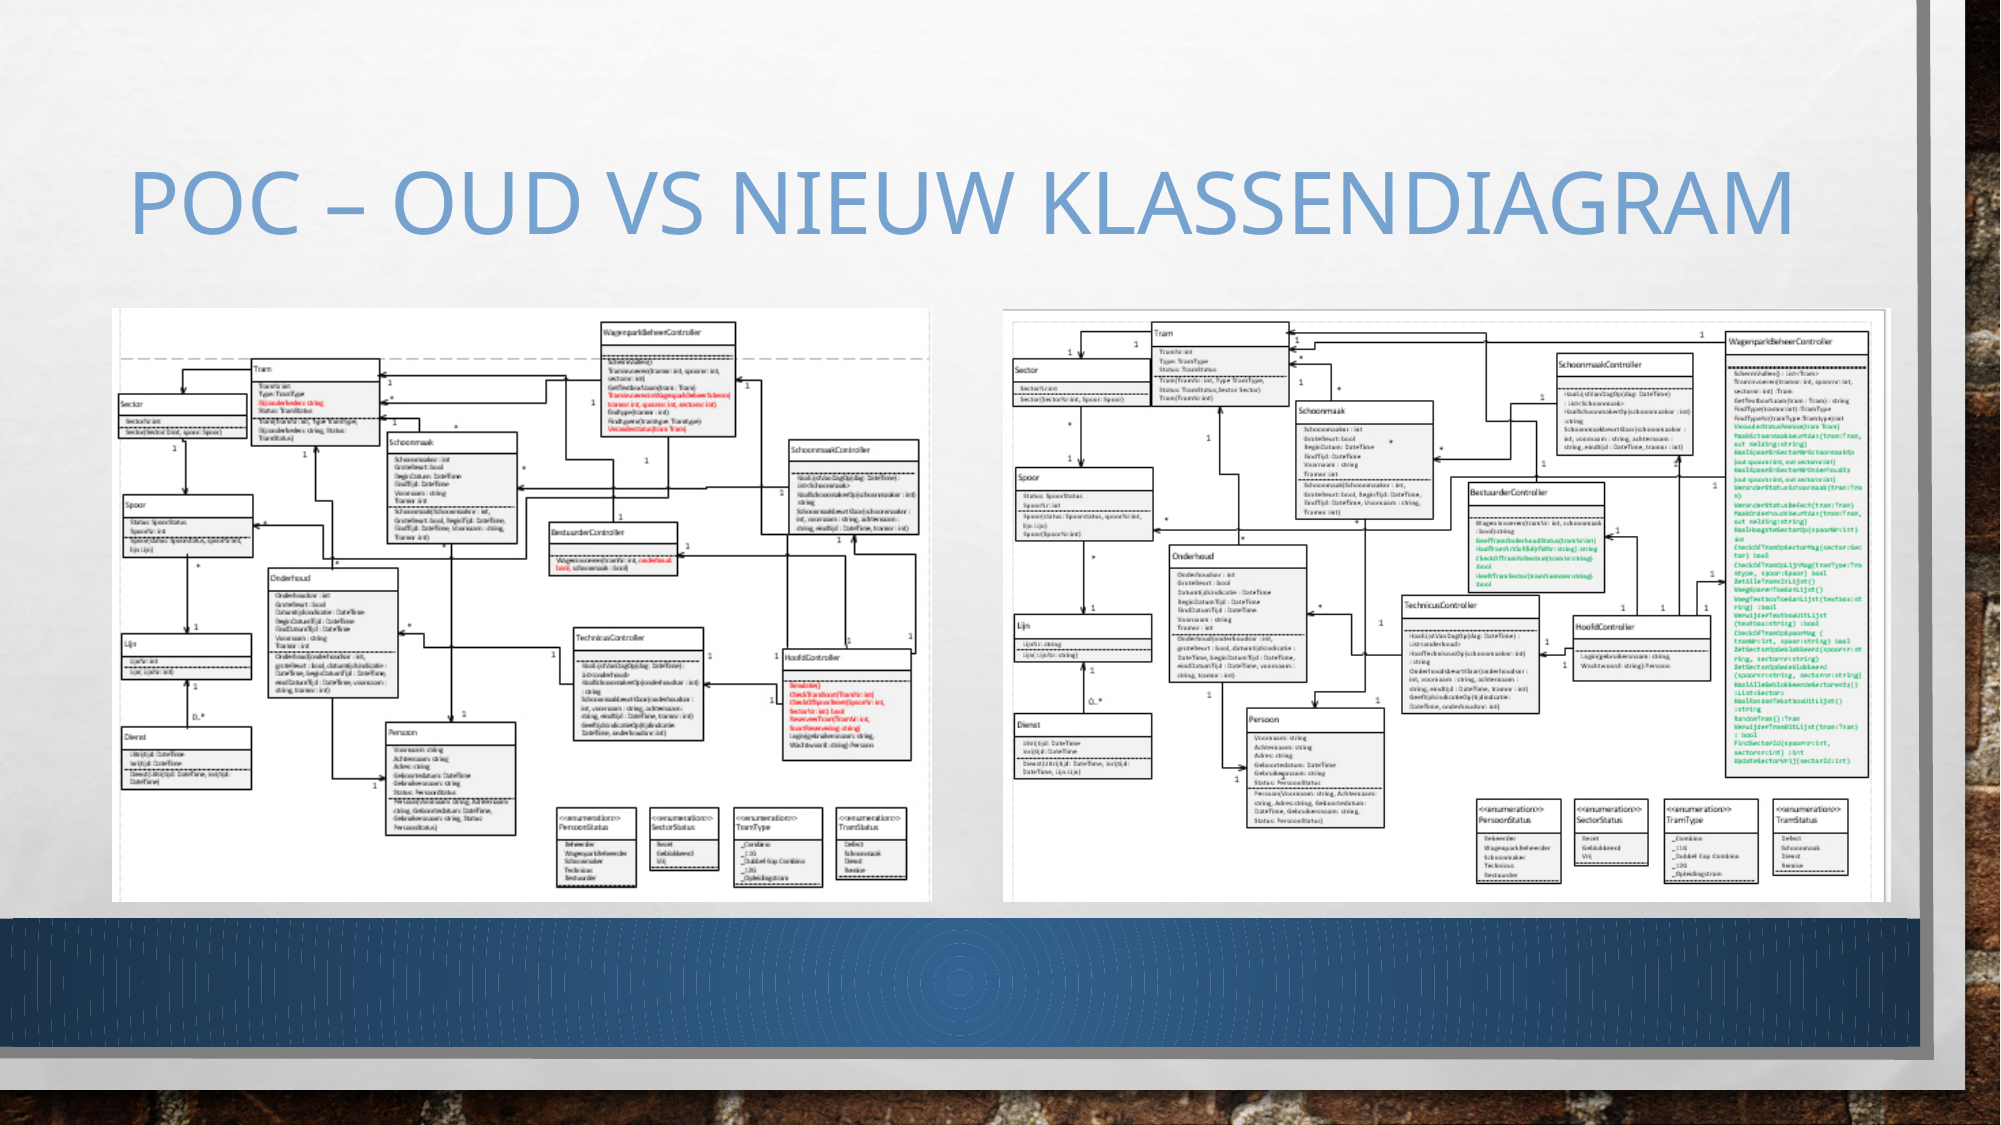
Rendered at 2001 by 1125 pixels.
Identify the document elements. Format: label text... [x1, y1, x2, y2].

picture [0, 0, 2000, 1125]
picture [1003, 308, 1891, 902]
title Poc – oud vs nieuw klassendiagram [112, 112, 1818, 302]
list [112, 308, 933, 902]
